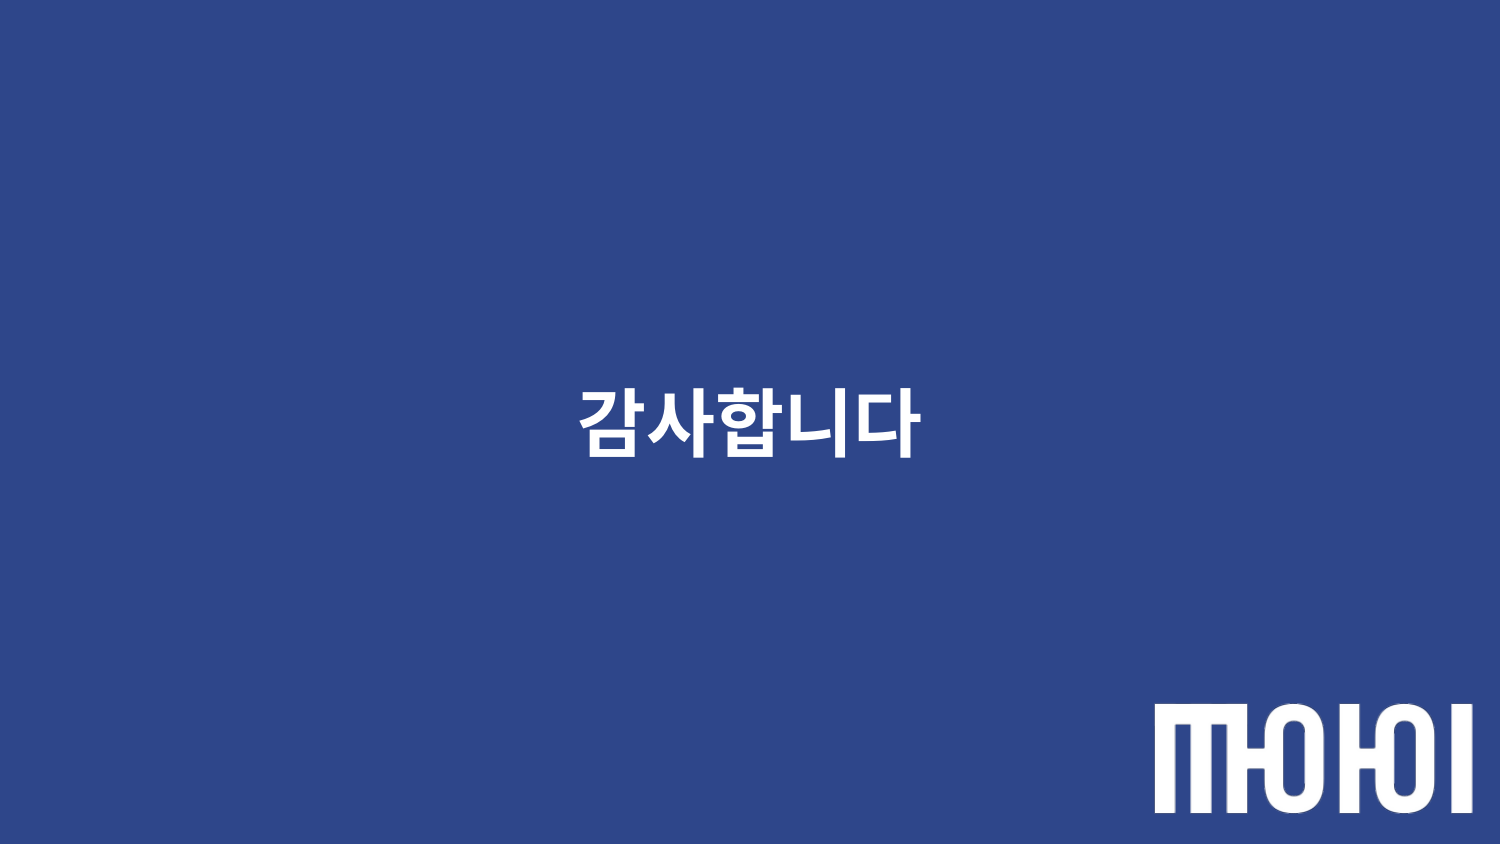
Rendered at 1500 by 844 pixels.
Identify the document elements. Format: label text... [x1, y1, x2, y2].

title 감사합니다 [51, 352, 1449, 491]
picture [1144, 692, 1481, 824]
